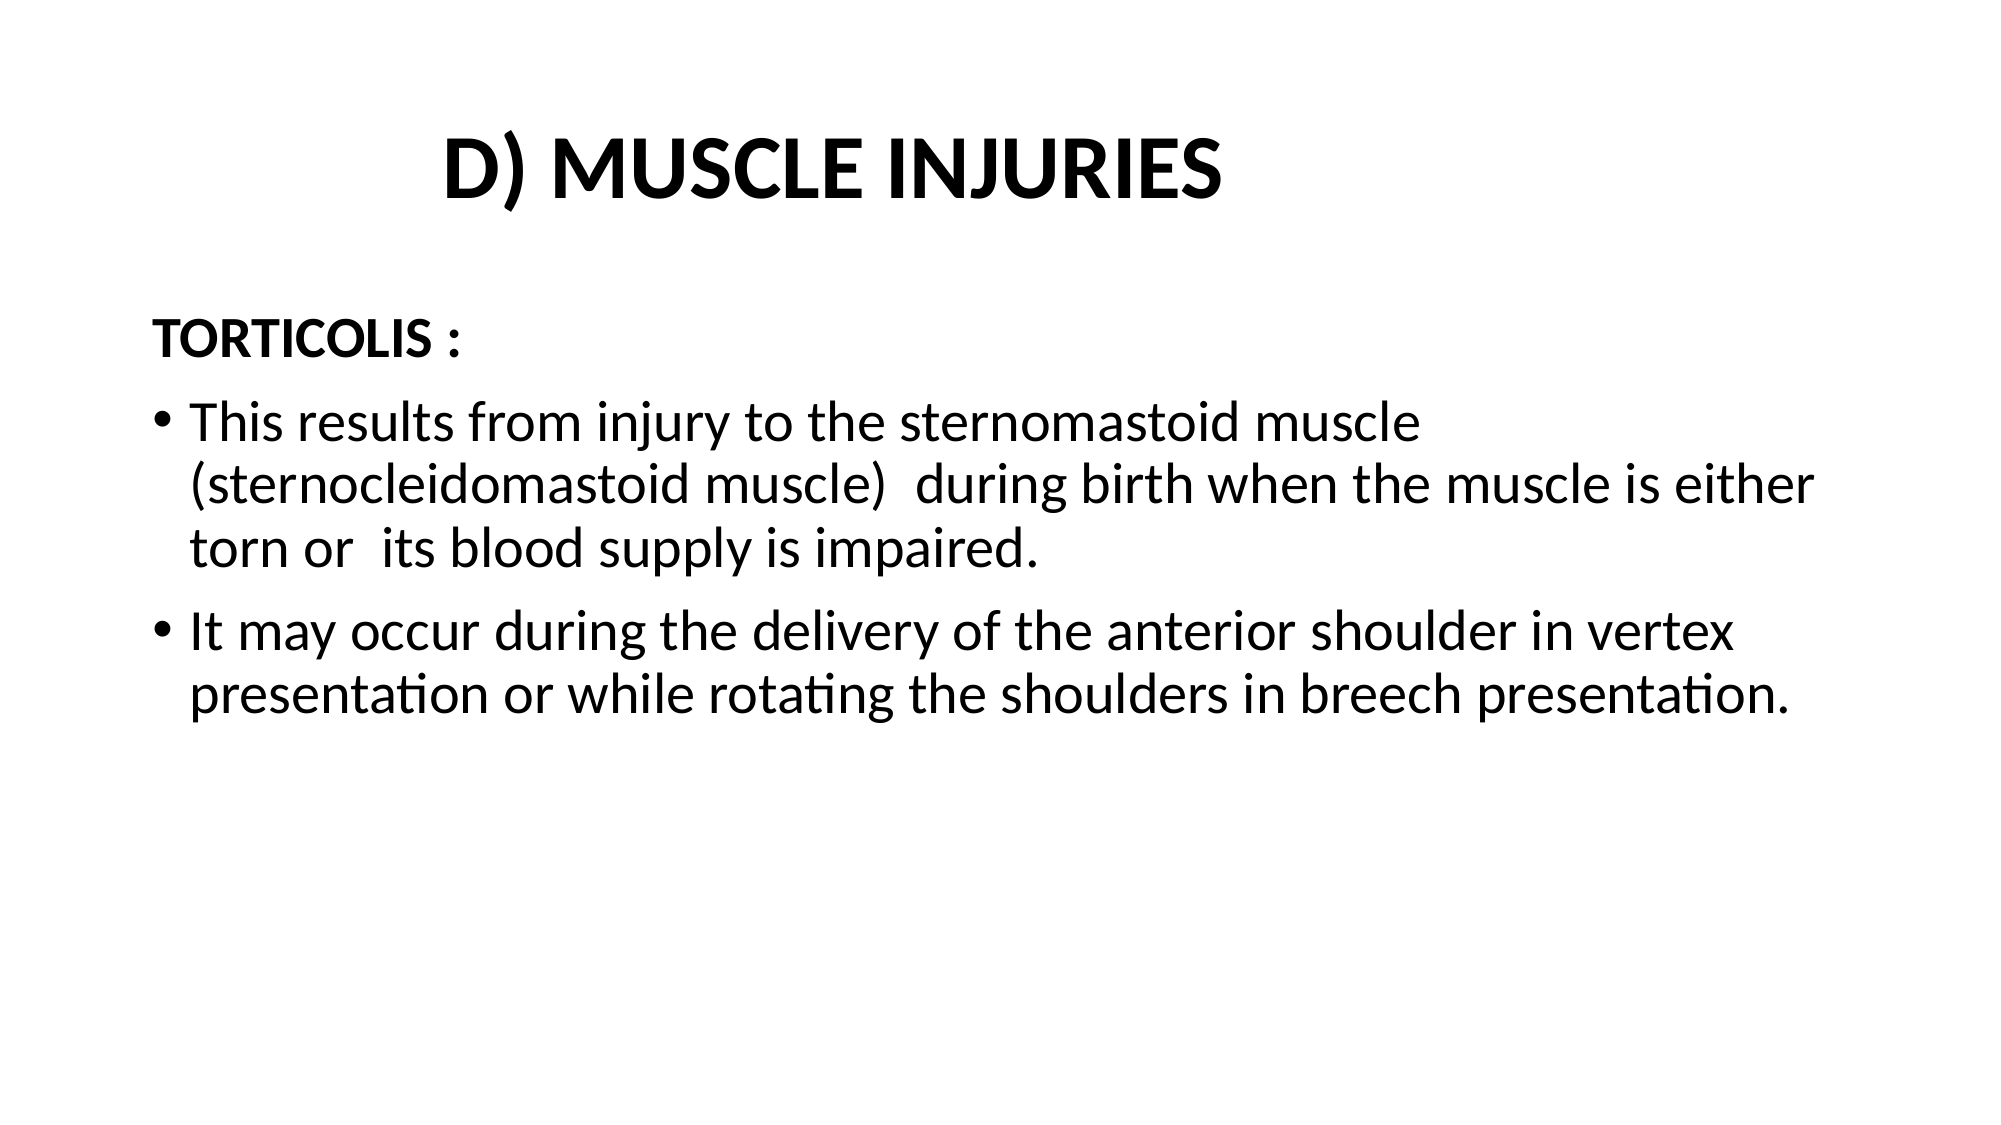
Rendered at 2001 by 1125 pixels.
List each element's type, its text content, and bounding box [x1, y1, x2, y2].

list TORTICOLIS : This results from injury to the sternomastoid muscle (sternocleidomastoid muscle) during birth when the muscle is either torn or its blood supply is impaired. It may occur during the delivery of the anterior shoulder in vertex presentation or while rotating the shoulders in breech presentation. [137, 299, 1863, 1014]
title D) MUSCLE INJURIES [137, 59, 1863, 278]
